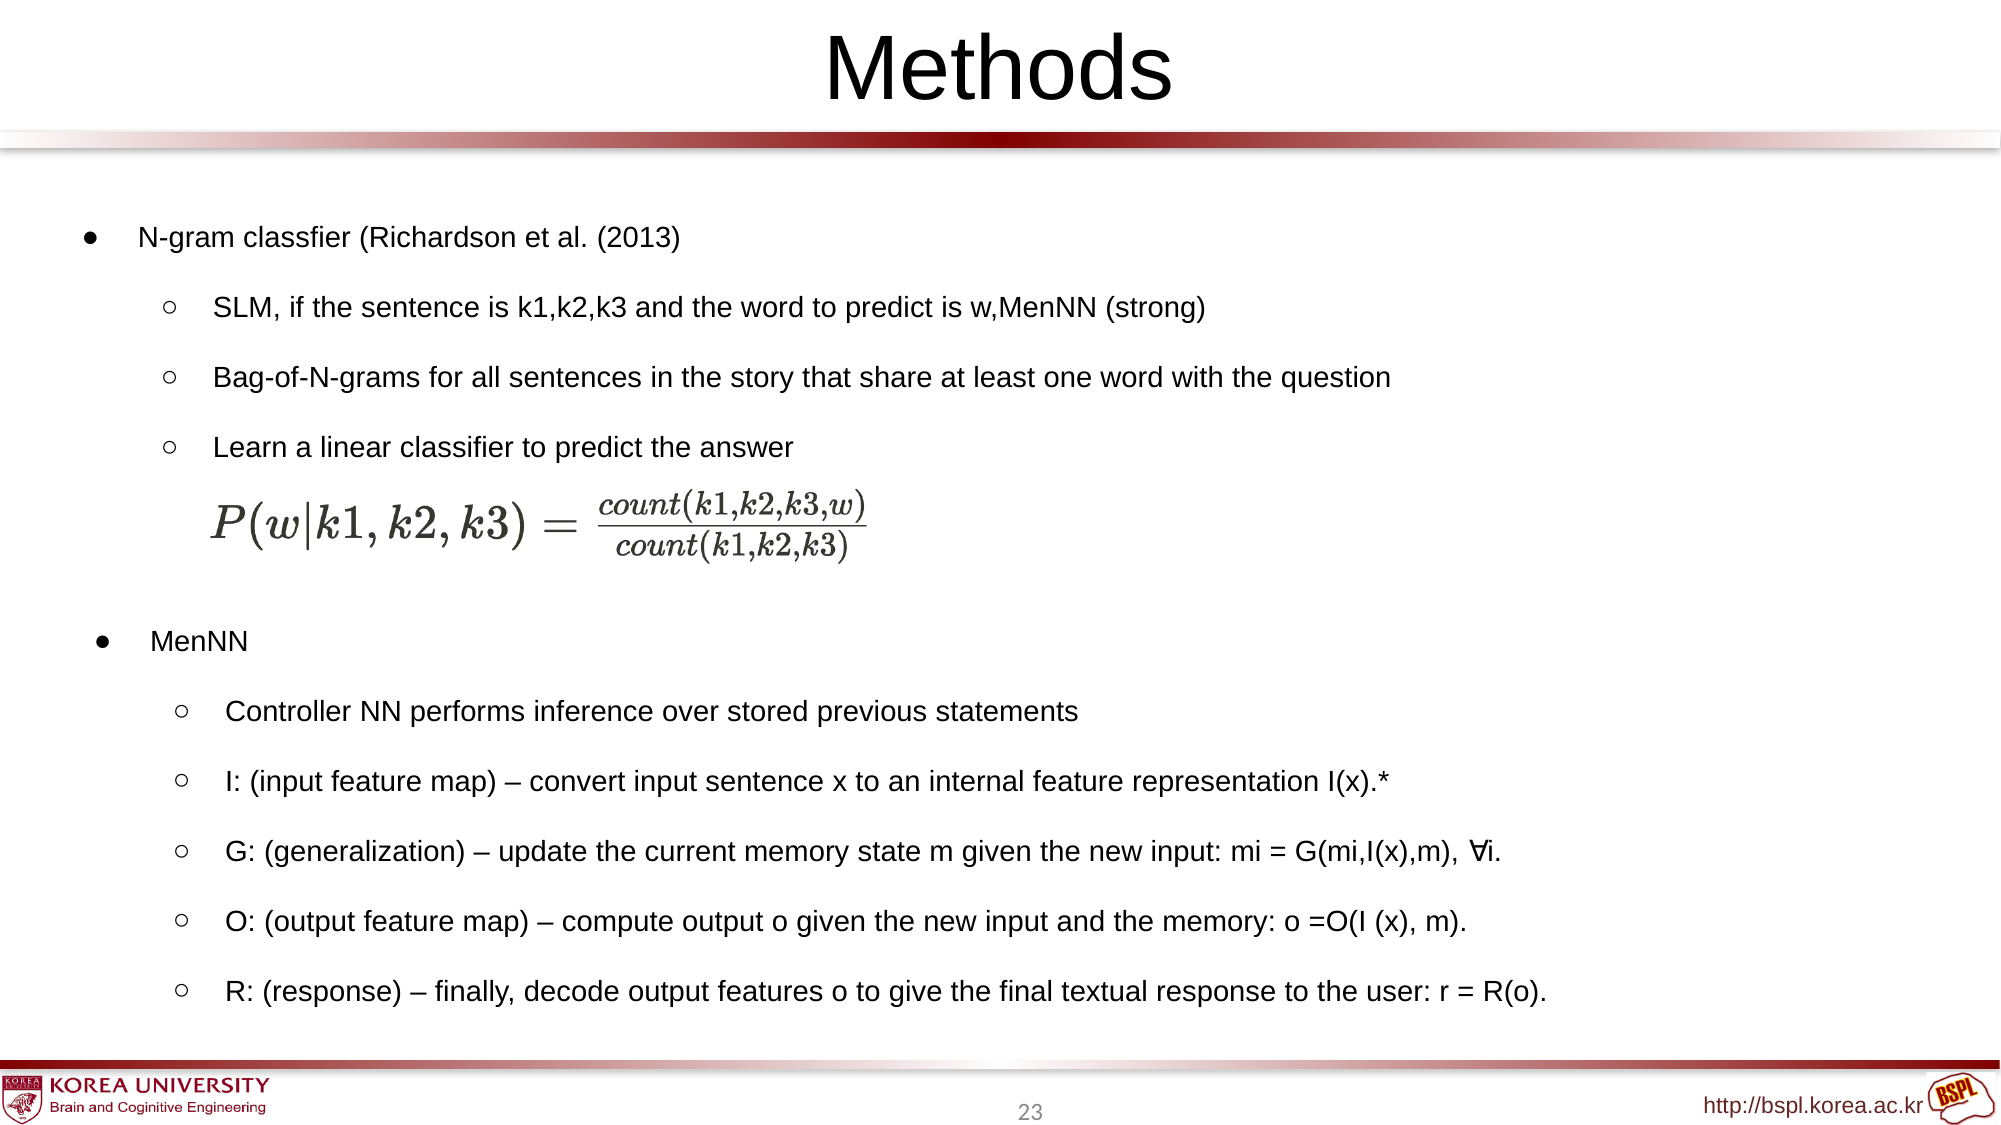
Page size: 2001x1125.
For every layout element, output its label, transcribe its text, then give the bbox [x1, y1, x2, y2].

text_box MenNN Controller NN performs inference over stored previous statements I: (input feature map) – convert input sentence x to an internal feature representation I(x).* G: (generalization) – update the current memory state m given the new input: mi = G(mi,I(x),m), ∀i. O: (output feature map) – compute output o given the new input and the memory: o =O(I (x), m). R: (response) – finally, decode output features o to give the final textual response to the user: r = R(o). [60, 580, 1773, 1085]
text_box N-gram classfier (Richardson et al. (2013) SLM, if the sentence is k1,k2,k3 and the word to predict is w,MenNN (strong) Bag-of-N-grams for all sentences in the story that share at least one word with the question Learn a linear classifier to predict the answer [47, 176, 1951, 541]
picture [2, 1068, 275, 1125]
picture [1926, 1072, 1997, 1125]
title Methods [11, 10, 1988, 130]
picture [185, 470, 892, 581]
